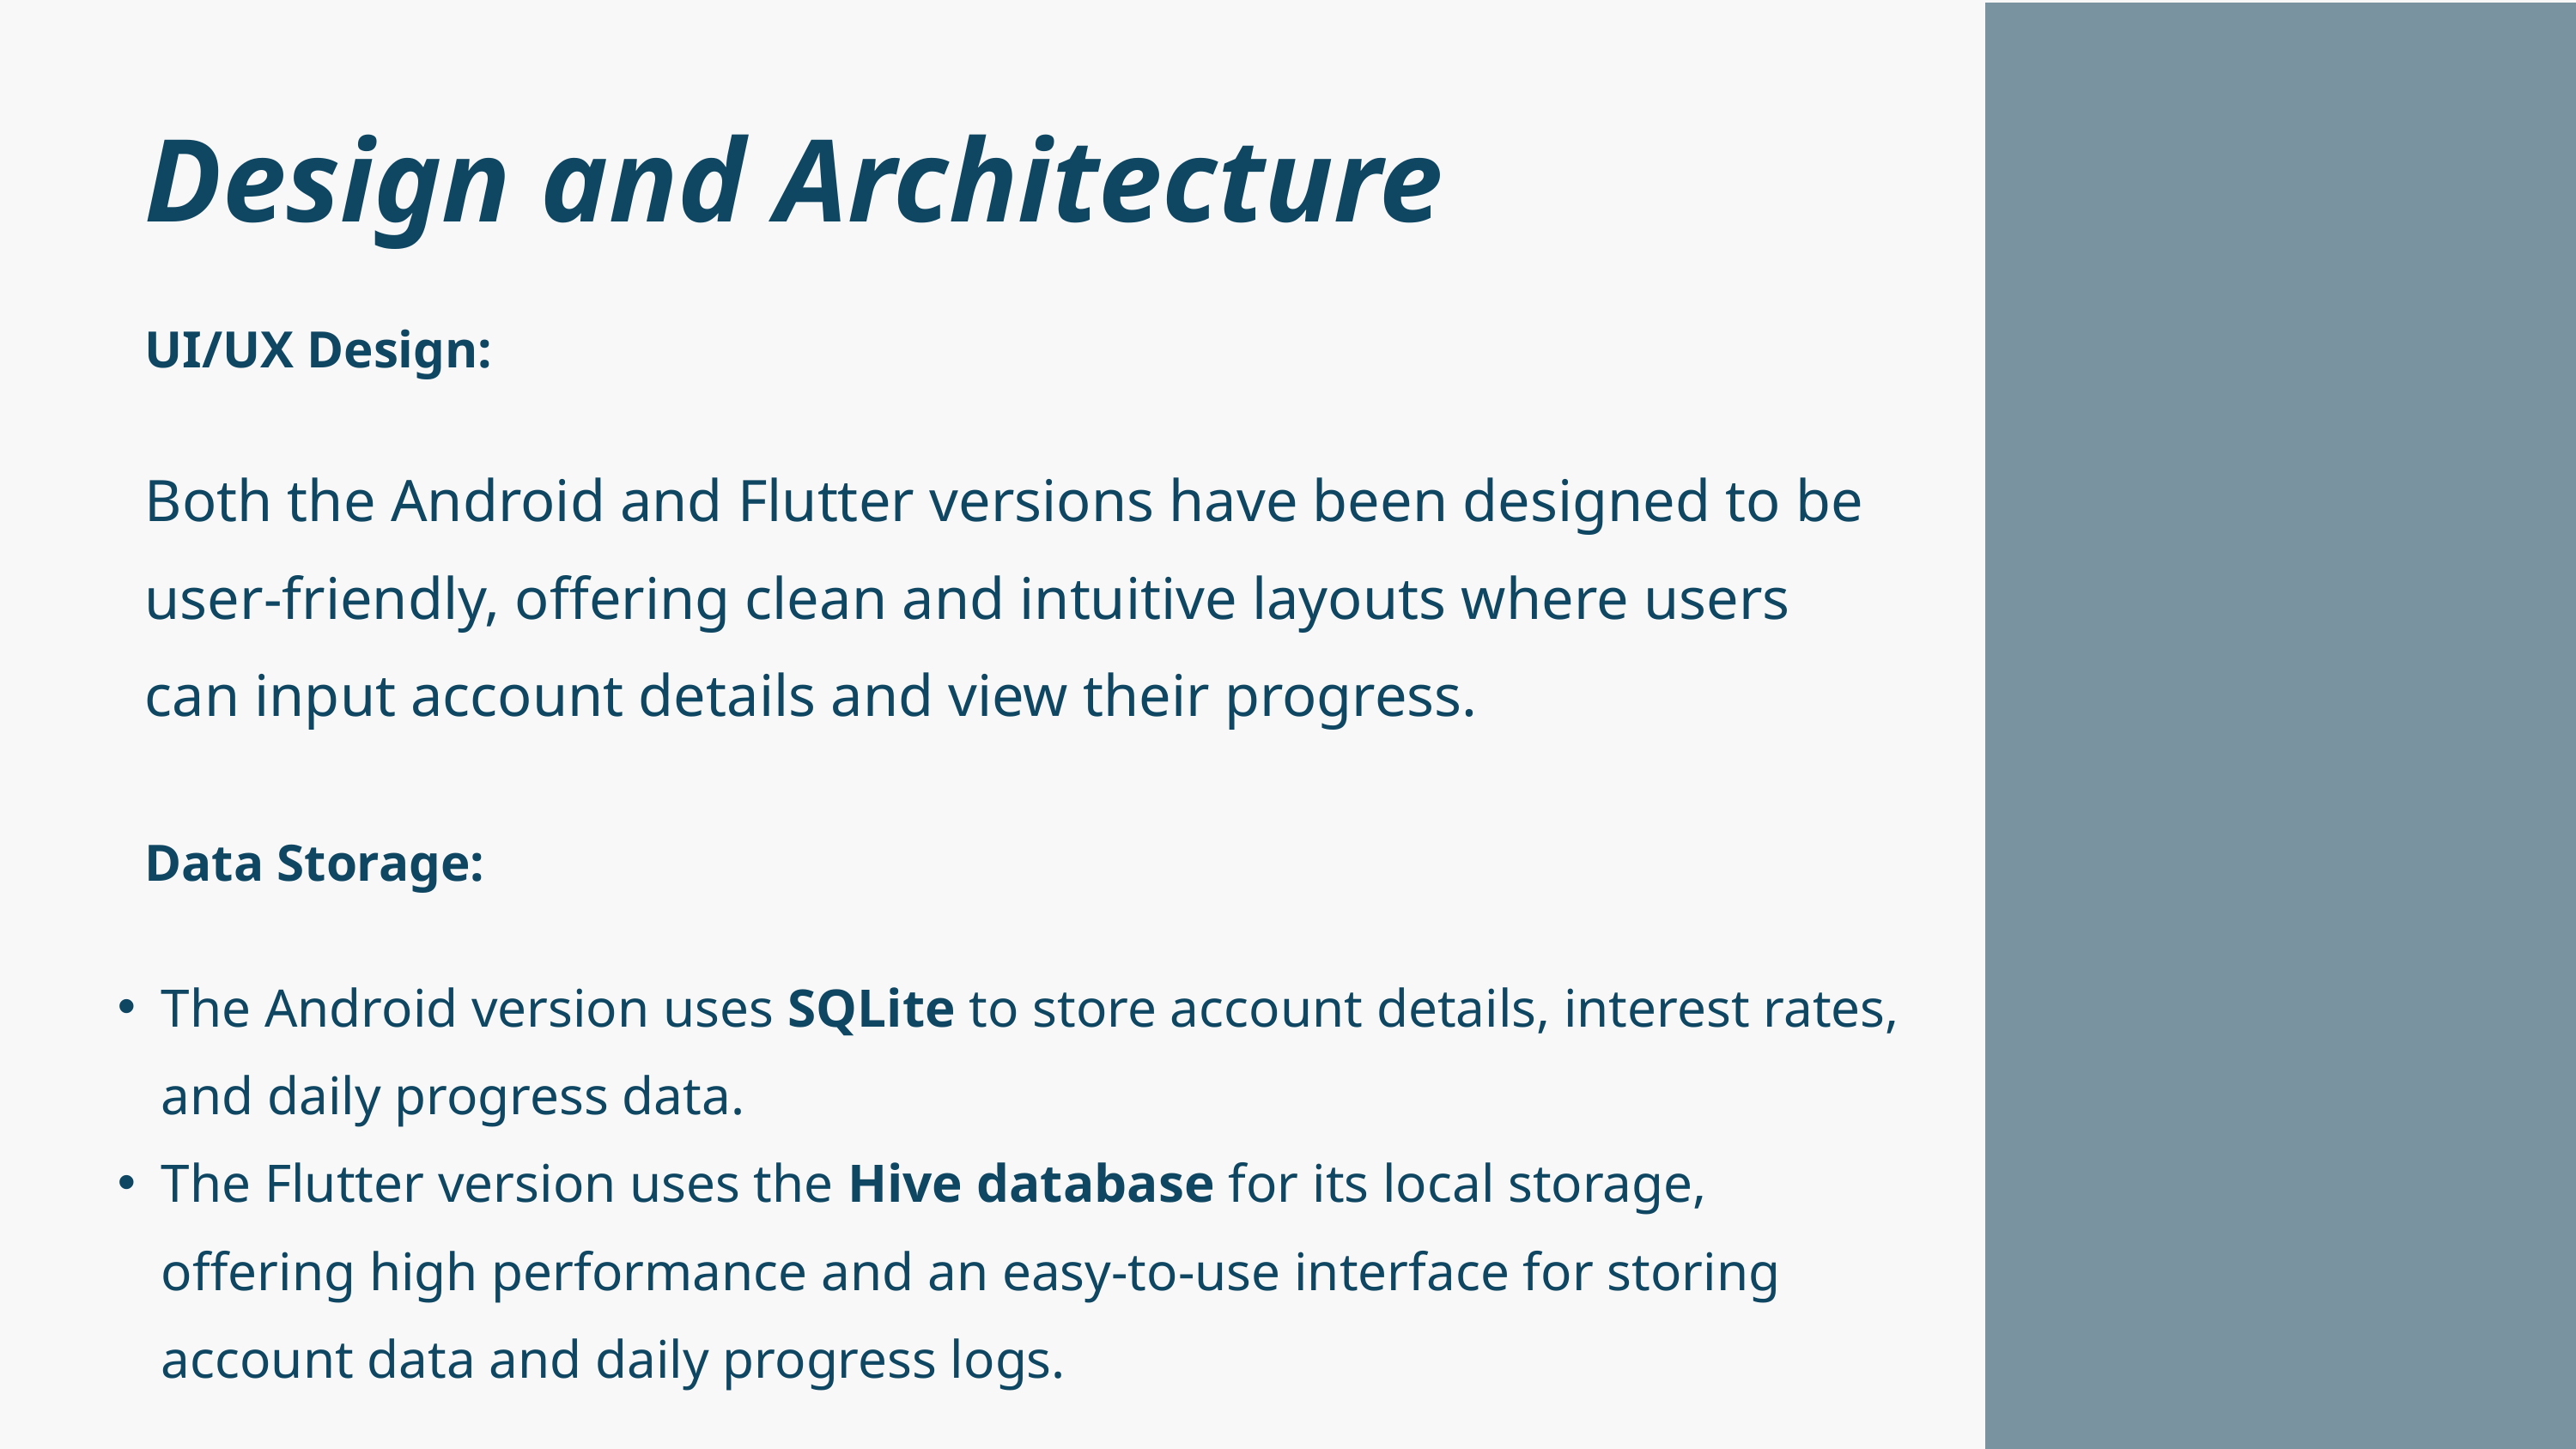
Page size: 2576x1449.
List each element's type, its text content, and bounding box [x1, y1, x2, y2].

text_box Design and Architecture [144, 84, 1468, 246]
text_box Data Storage: [144, 821, 1122, 892]
text_box The Android version uses SQLite to store account details, interest rates, and daily progress data. The Flutter version uses the Hive database for its local storage, offering high performance and an easy-to-use interface for storing account data and daily progress logs. [73, 949, 1912, 1389]
text_box Both the Android and Flutter versions have been designed to be user-friendly, offering clean and intuitive layouts where users can input account details and view their progress. [144, 435, 1889, 728]
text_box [1984, 2, 2576, 1449]
text_box UI/UX Design: [144, 307, 1122, 378]
